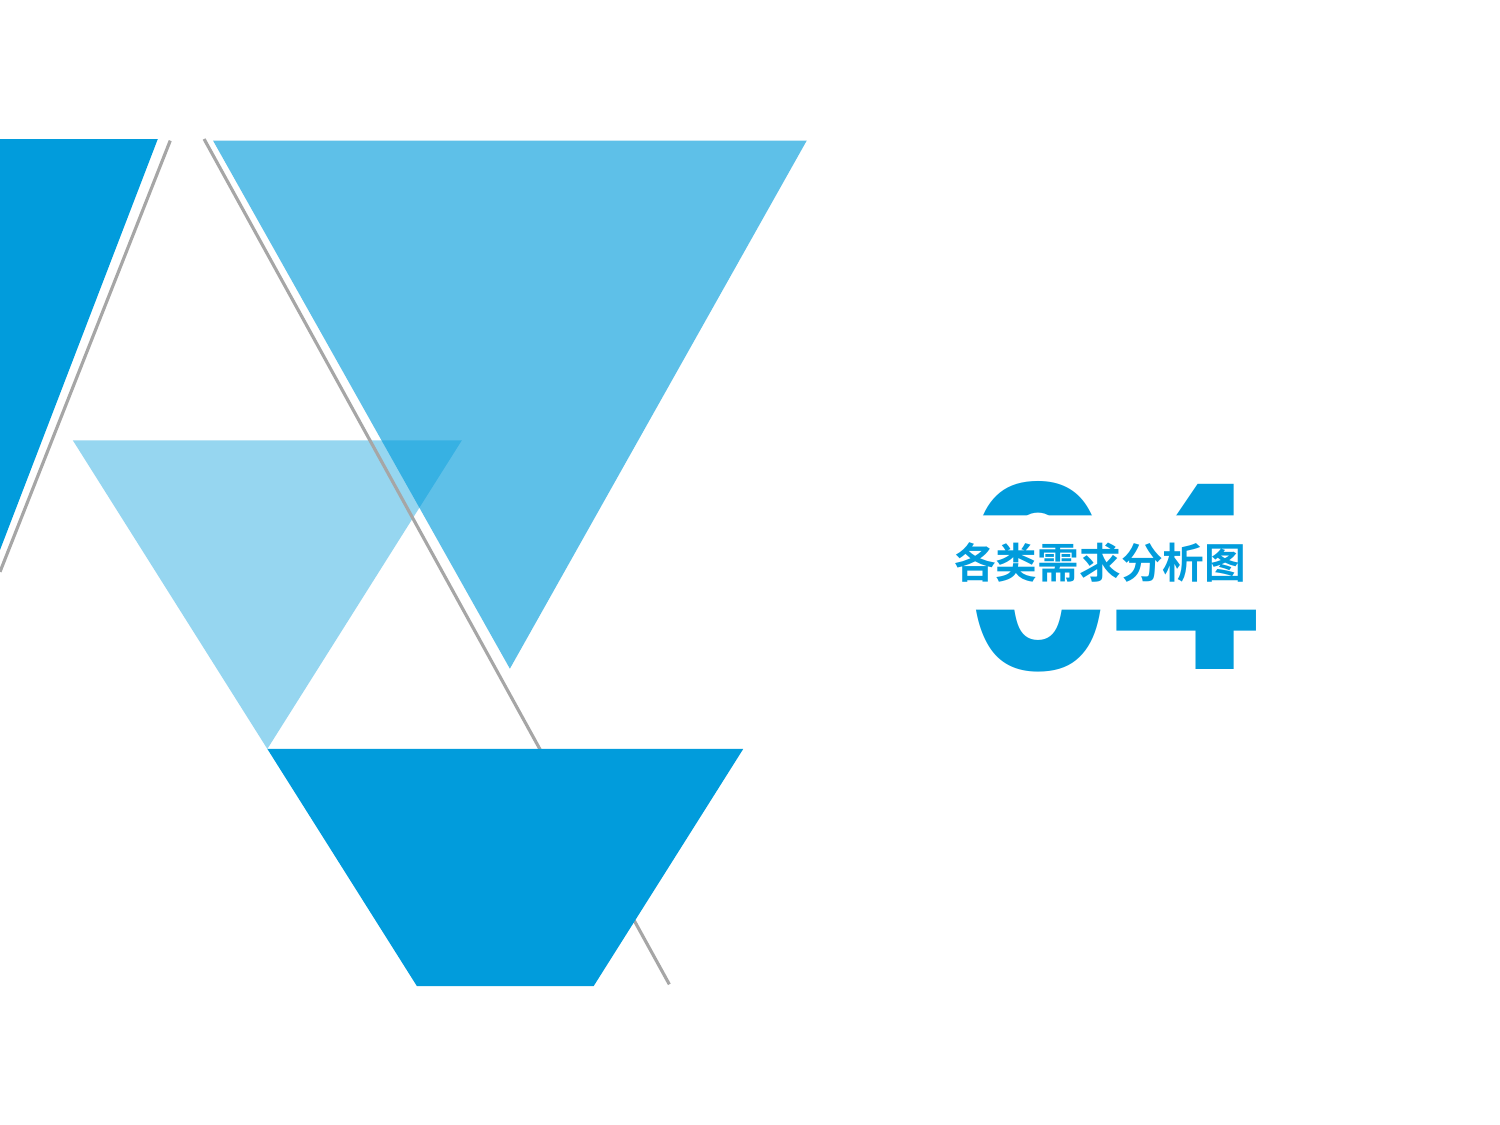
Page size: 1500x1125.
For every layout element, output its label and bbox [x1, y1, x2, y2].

text_box [0, 140, 171, 572]
text_box [154, 439, 204, 651]
text_box [670, 747, 746, 867]
text_box [204, 138, 670, 985]
text_box [670, 139, 809, 386]
text_box [926, 403, 1332, 733]
